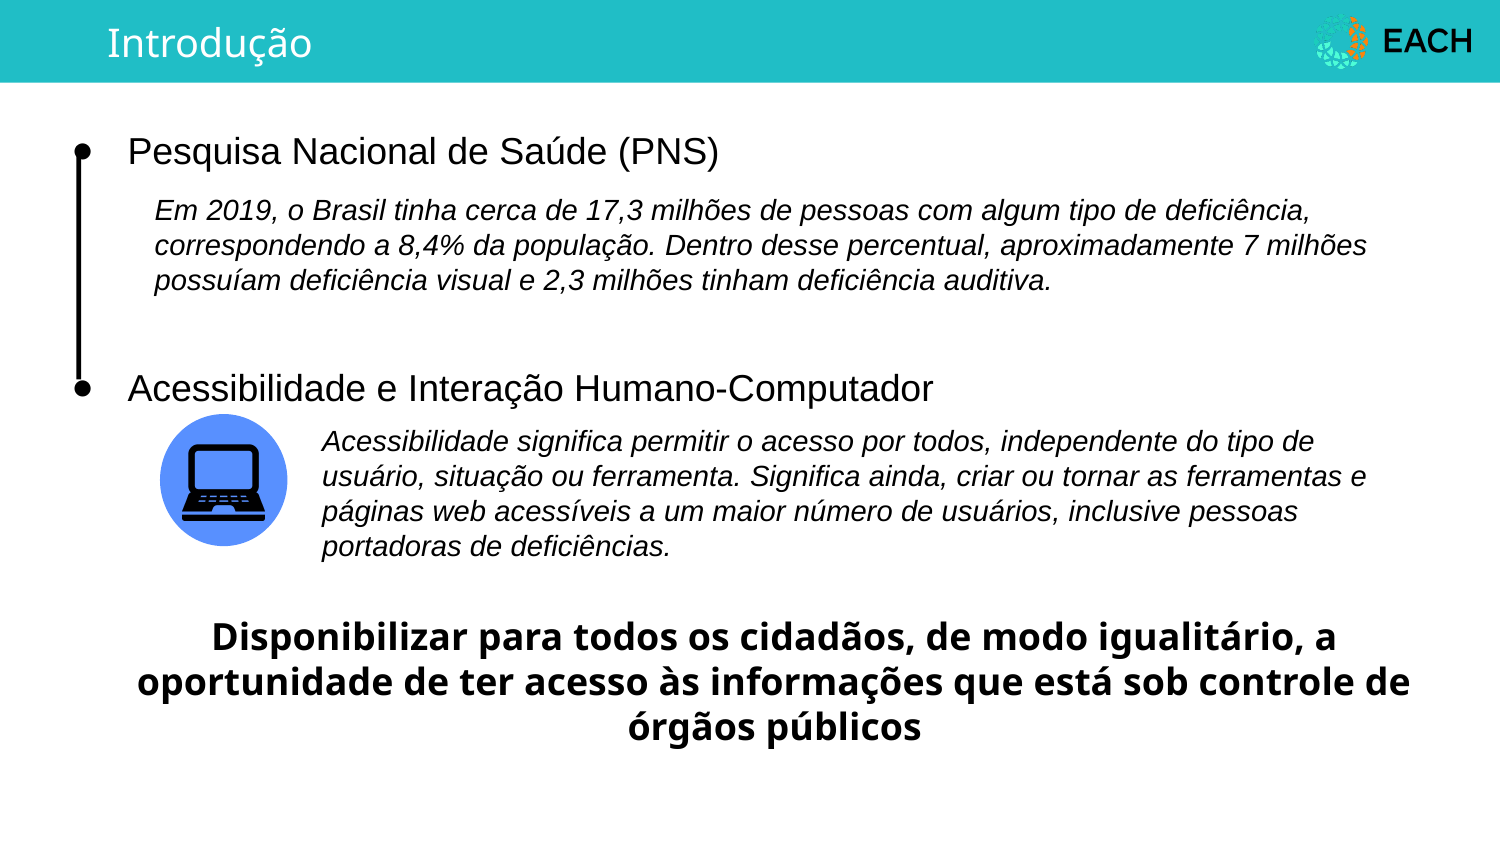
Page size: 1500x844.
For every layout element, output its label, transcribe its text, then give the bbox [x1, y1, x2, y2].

picture [182, 437, 266, 521]
text_box Introdução [0, 0, 1500, 83]
text_box Acessibilidade significa permitir o acesso por todos, independente do tipo de usuário, situação ou ferramenta. Significa ainda, criar ou tornar as ferramentas e páginas web acessíveis a um maior número de usuários, inclusive pessoas portadoras de deficiências. [307, 407, 1434, 552]
text_box Disponibilizar para todos os cidadãos, de modo igualitário, a oportunidade de ter acesso às informações que está sob controle de órgãos públicos [78, 598, 1471, 695]
text_box Em 2019, o Brasil tinha cerca de 17,3 milhões de pessoas com algum tipo de deficiência, correspondendo a 8,4% da população. Dentro desse percentual, aproximadamente 7 milhões possuíam deficiência visual e 2,3 milhões tinham deficiência auditiva. [139, 176, 1434, 320]
text_box Pesquisa Nacional de Saúde (PNS) [37, 115, 928, 177]
picture [1314, 14, 1472, 69]
text_box Acessibilidade e Interação Humano-Computador [37, 352, 1108, 415]
text_box [159, 414, 288, 547]
